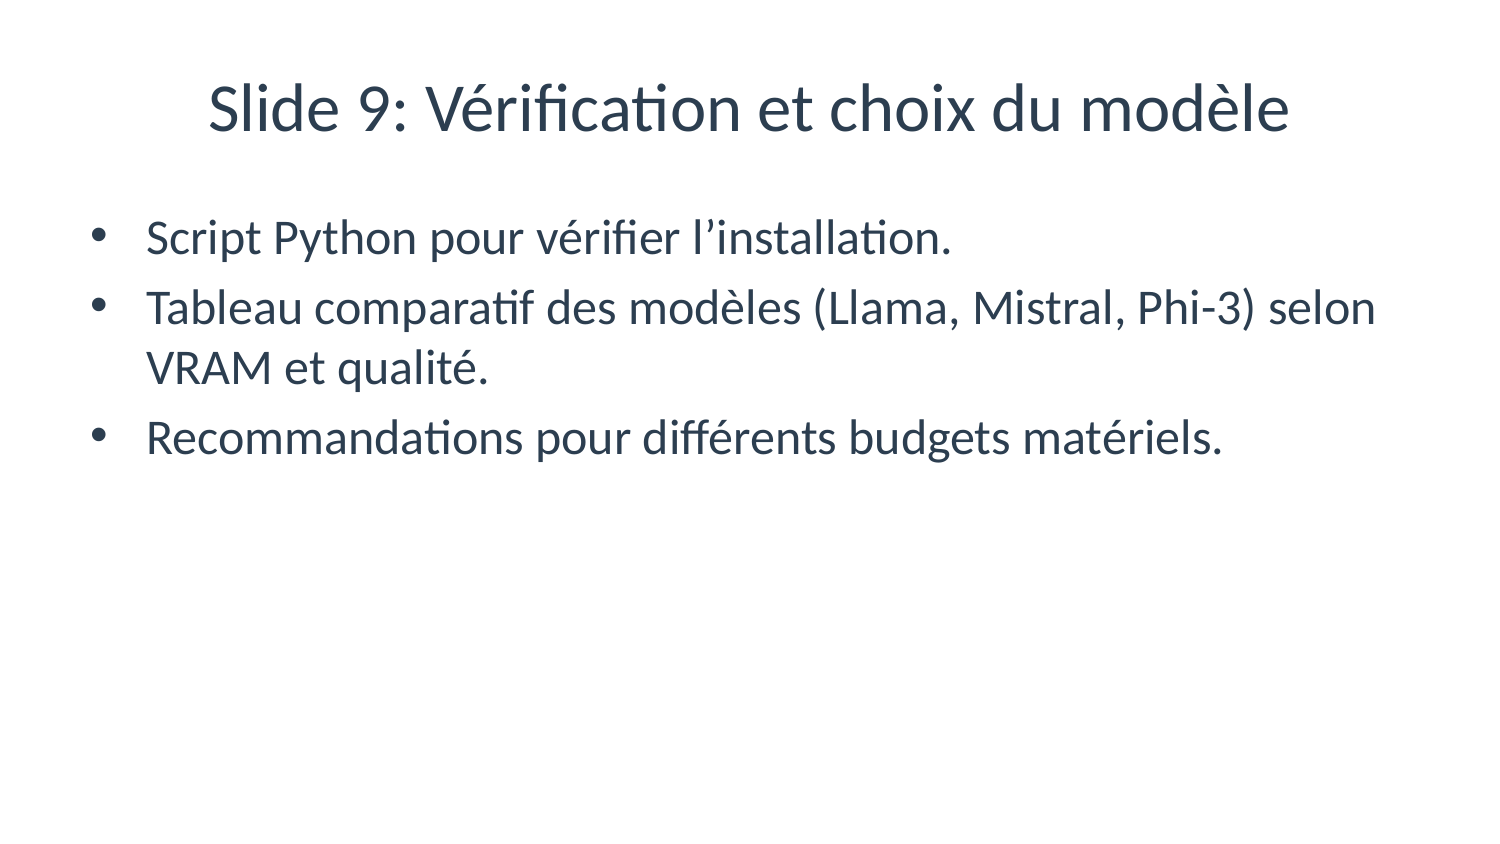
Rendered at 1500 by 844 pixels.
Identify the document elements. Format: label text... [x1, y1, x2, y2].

title Slide 9: Vérification et choix du modèle [75, 33, 1425, 175]
list Script Python pour vérifier l’installation. Tableau comparatif des modèles (Llama, Mistral, Phi-3) selon VRAM et qualité. Recommandations pour différents budgets matériels. [75, 196, 1425, 754]
